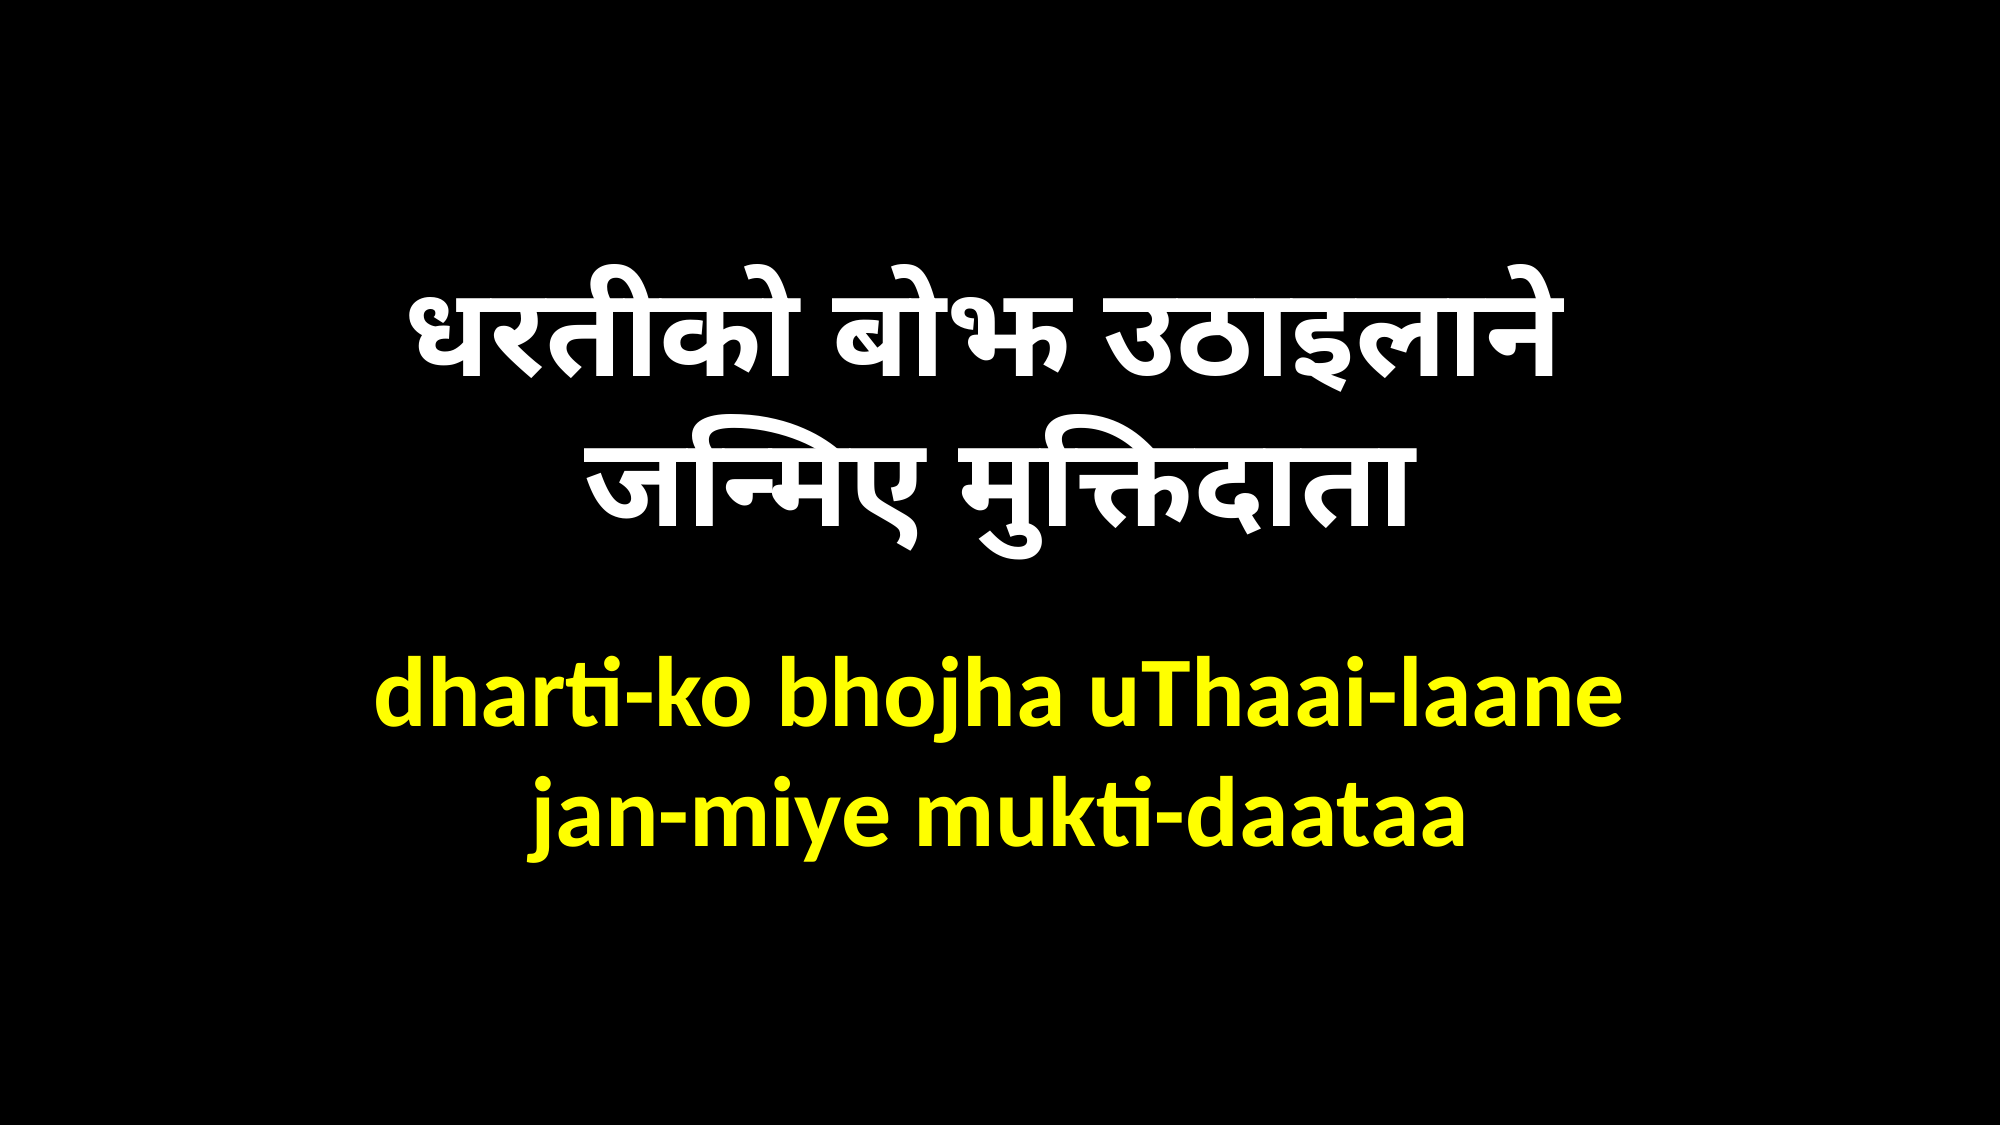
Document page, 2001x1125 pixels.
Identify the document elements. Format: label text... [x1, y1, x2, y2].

text_box धरतीको बोझ उठाइलाने जन्मिए मुक्तिदाता dharti-ko bhojha uThaai-laane jan-miye mukti-daataa [342, 244, 1658, 874]
